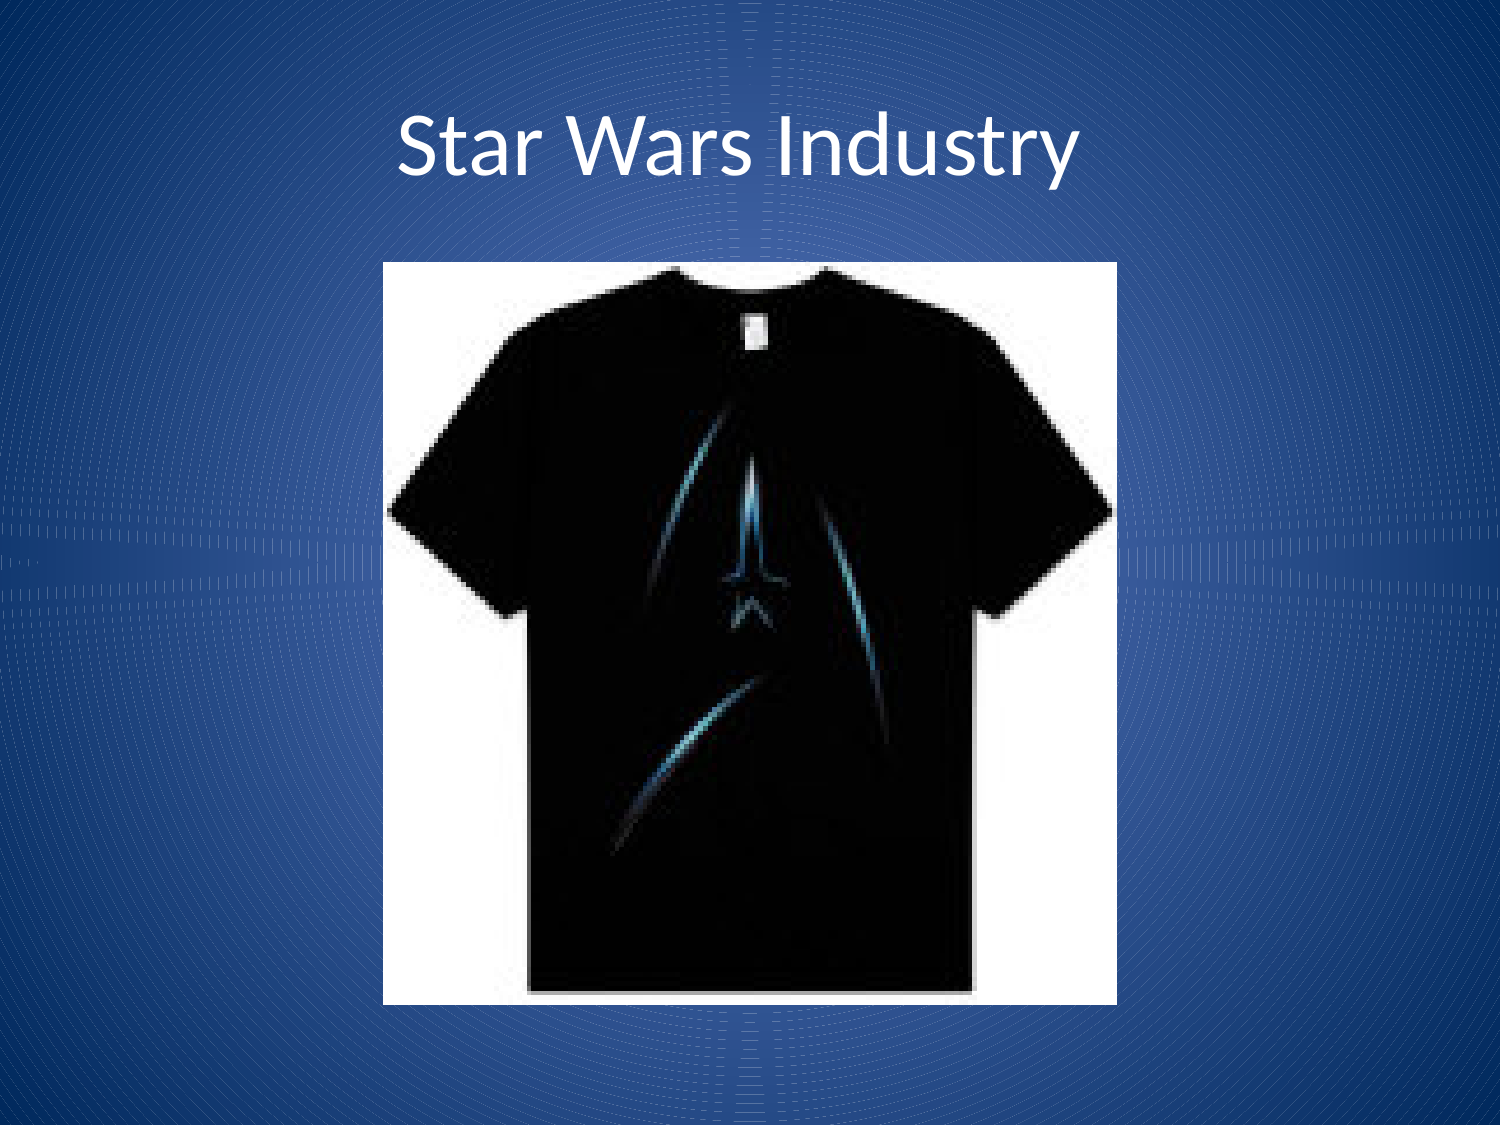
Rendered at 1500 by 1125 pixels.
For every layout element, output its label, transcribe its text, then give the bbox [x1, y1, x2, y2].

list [74, 262, 1426, 1006]
title Star Wars Industry [75, 45, 1425, 233]
